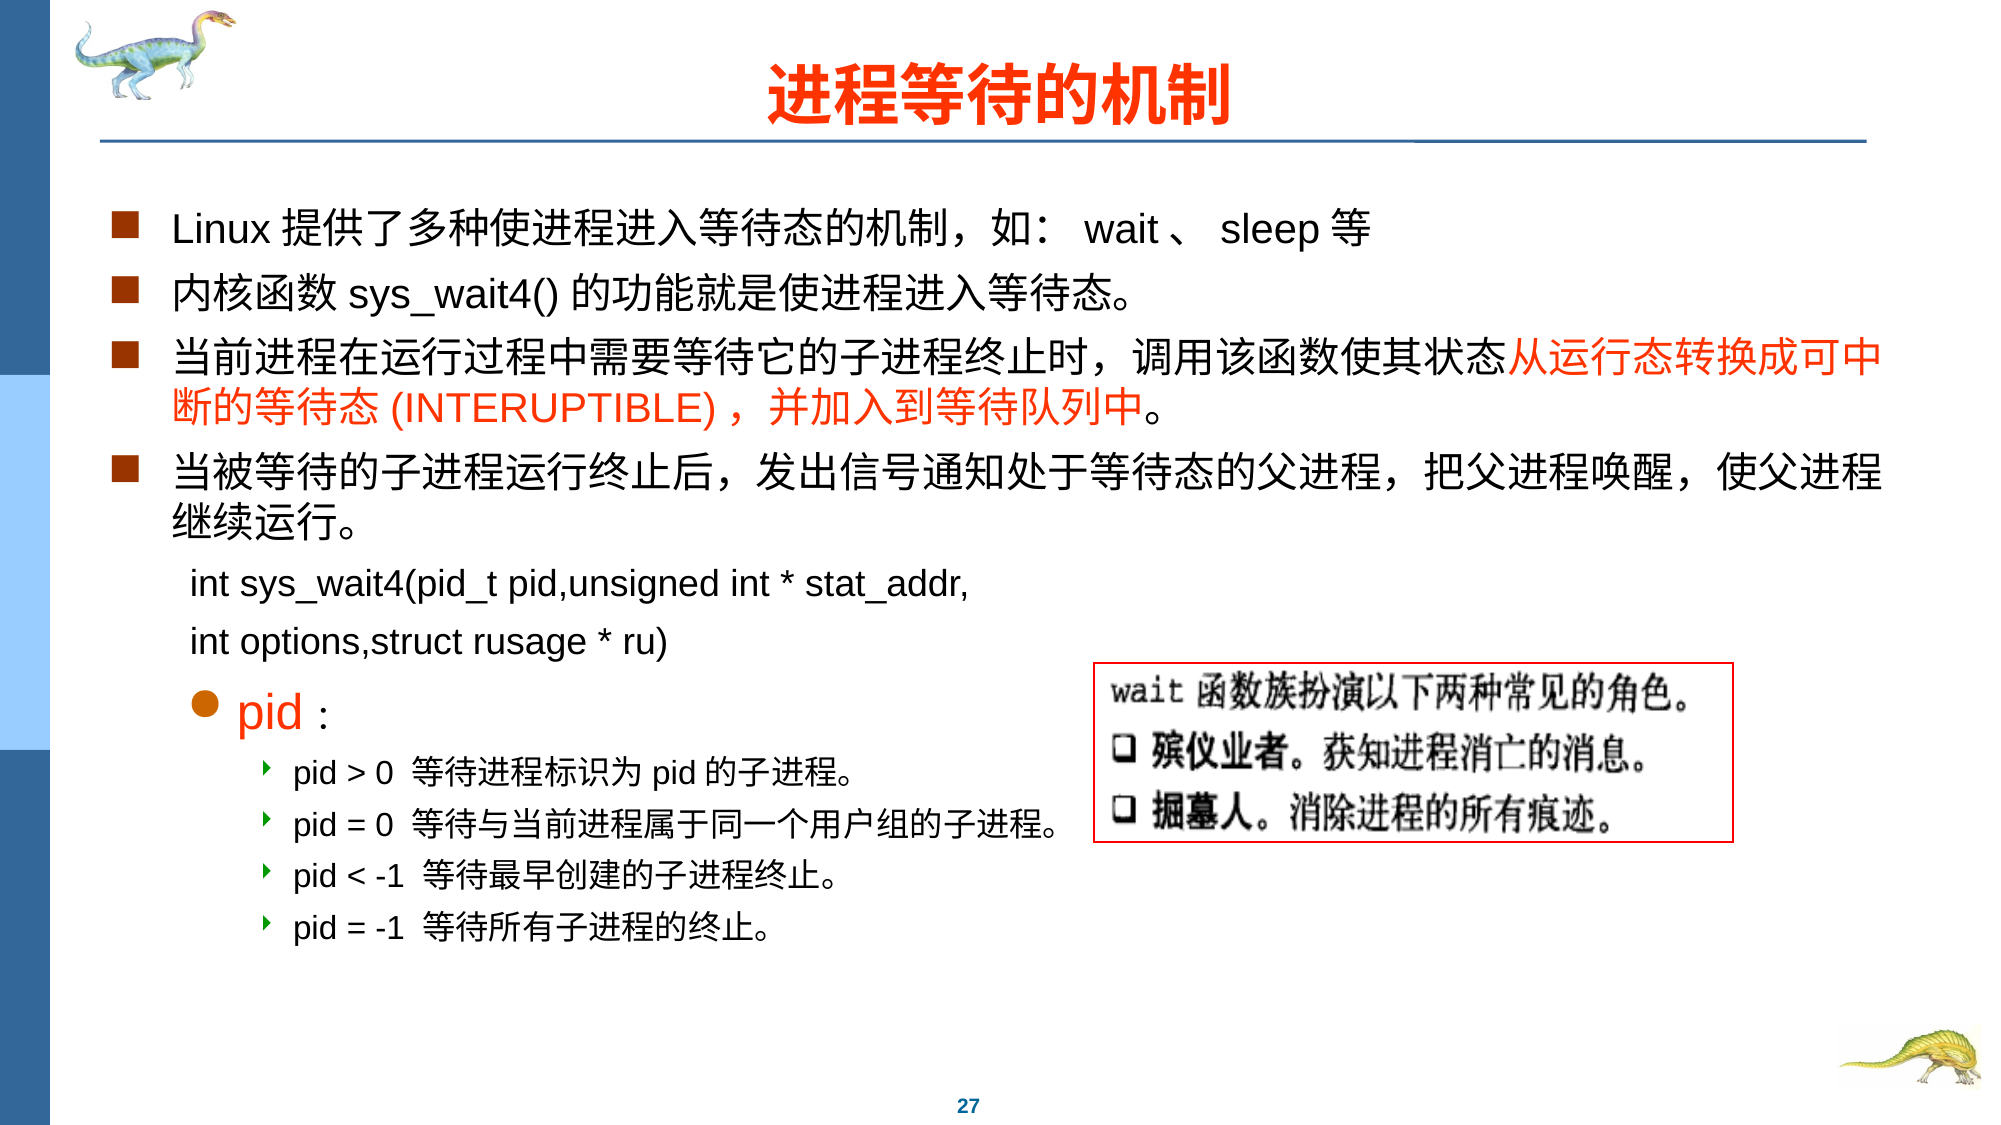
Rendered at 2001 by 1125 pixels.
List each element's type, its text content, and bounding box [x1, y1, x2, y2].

title 进程等待的机制 [99, 45, 1901, 141]
picture [1837, 1023, 1982, 1090]
list Linux提供了多种使进程进入等待态的机制，如：wait、sleep等 内核函数sys_wait4()的功能就是使进程进入等待态。 当前进程在运行过程中需要等待它的子进程终止时，调用该函数使其状态从运行态转换成可中断的等待态(INTERUPTIBLE)，并加入到等待队列中。 当被等待的子进程运行终止后，发出信号通知处于等待态的父进程，把父进程唤醒，使父进程继续运行。 int sys_wait4(pid_t pid,unsigned int * stat_addr, int options,struct rusage * ru) pid： pid > 0 等待进程标识为pid的子进程。 pid = 0 等待与当前进程属于同一个用户组的子进程。 pid < -1 等待最早创建的子进程终止。 pid = -1 等待所有子进程的终止。 [99, 194, 1901, 938]
picture [1094, 663, 1733, 842]
picture [62, 0, 254, 110]
